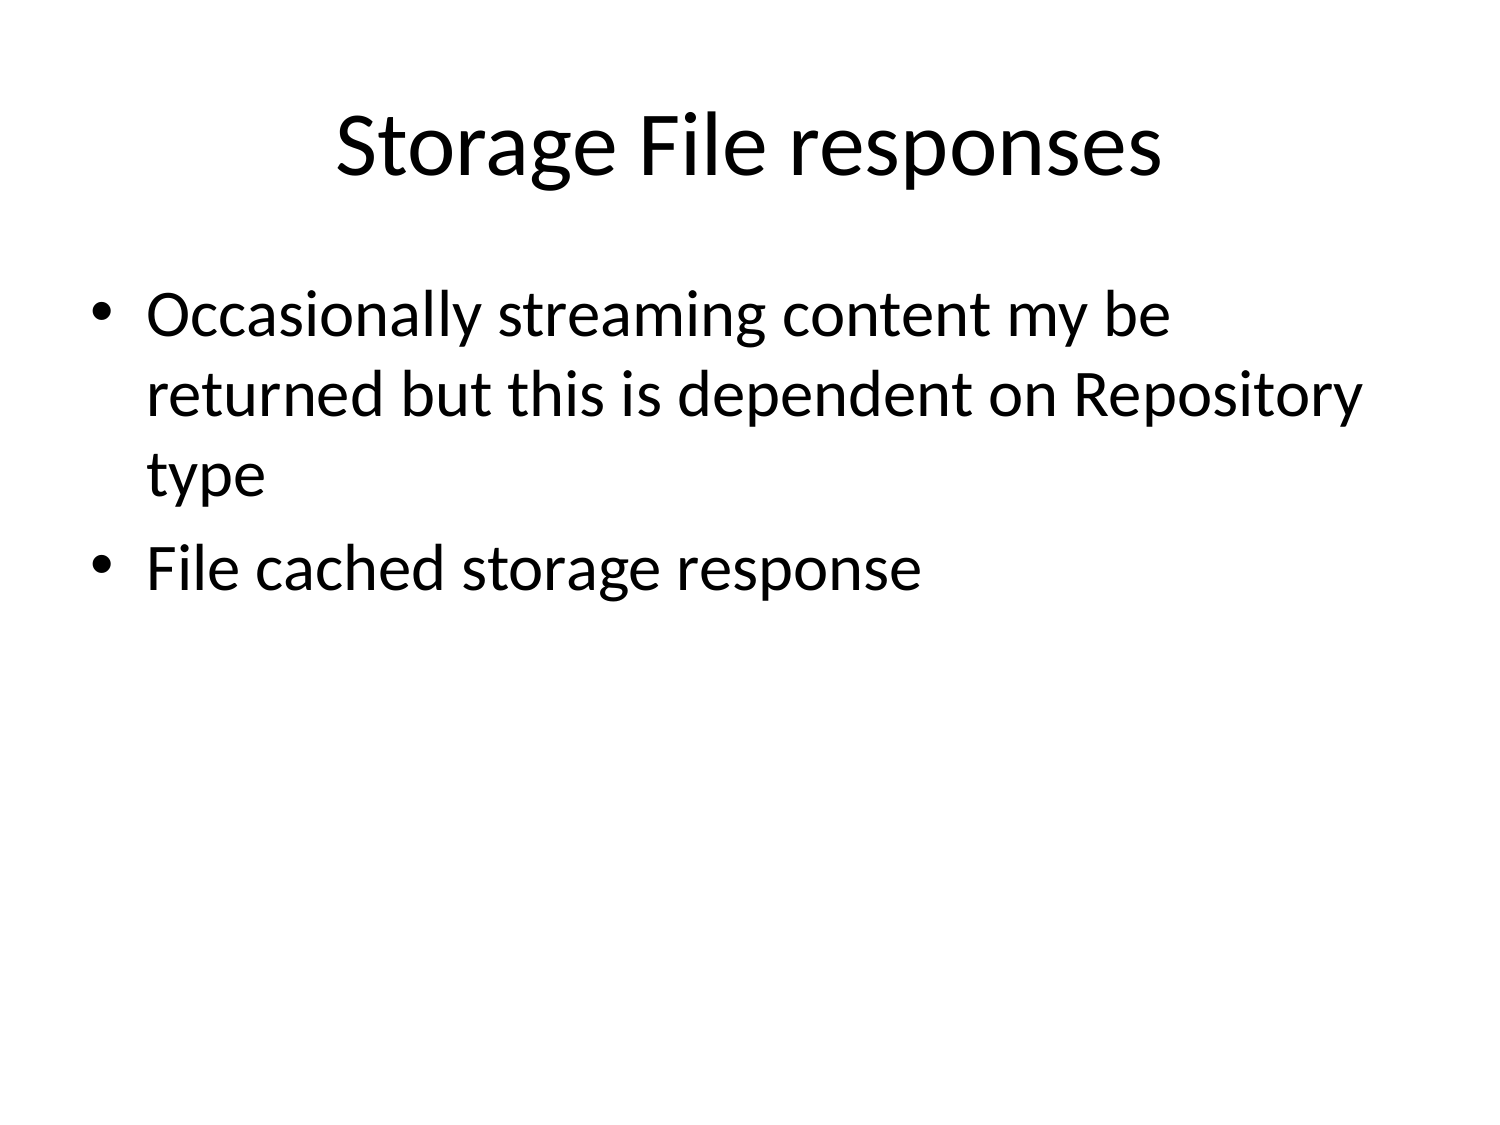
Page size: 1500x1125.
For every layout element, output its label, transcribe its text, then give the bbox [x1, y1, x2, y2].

title Storage File responses [75, 45, 1425, 233]
list Occasionally streaming content my be returned but this is dependent on Repository type File cached storage response [75, 262, 1425, 1005]
